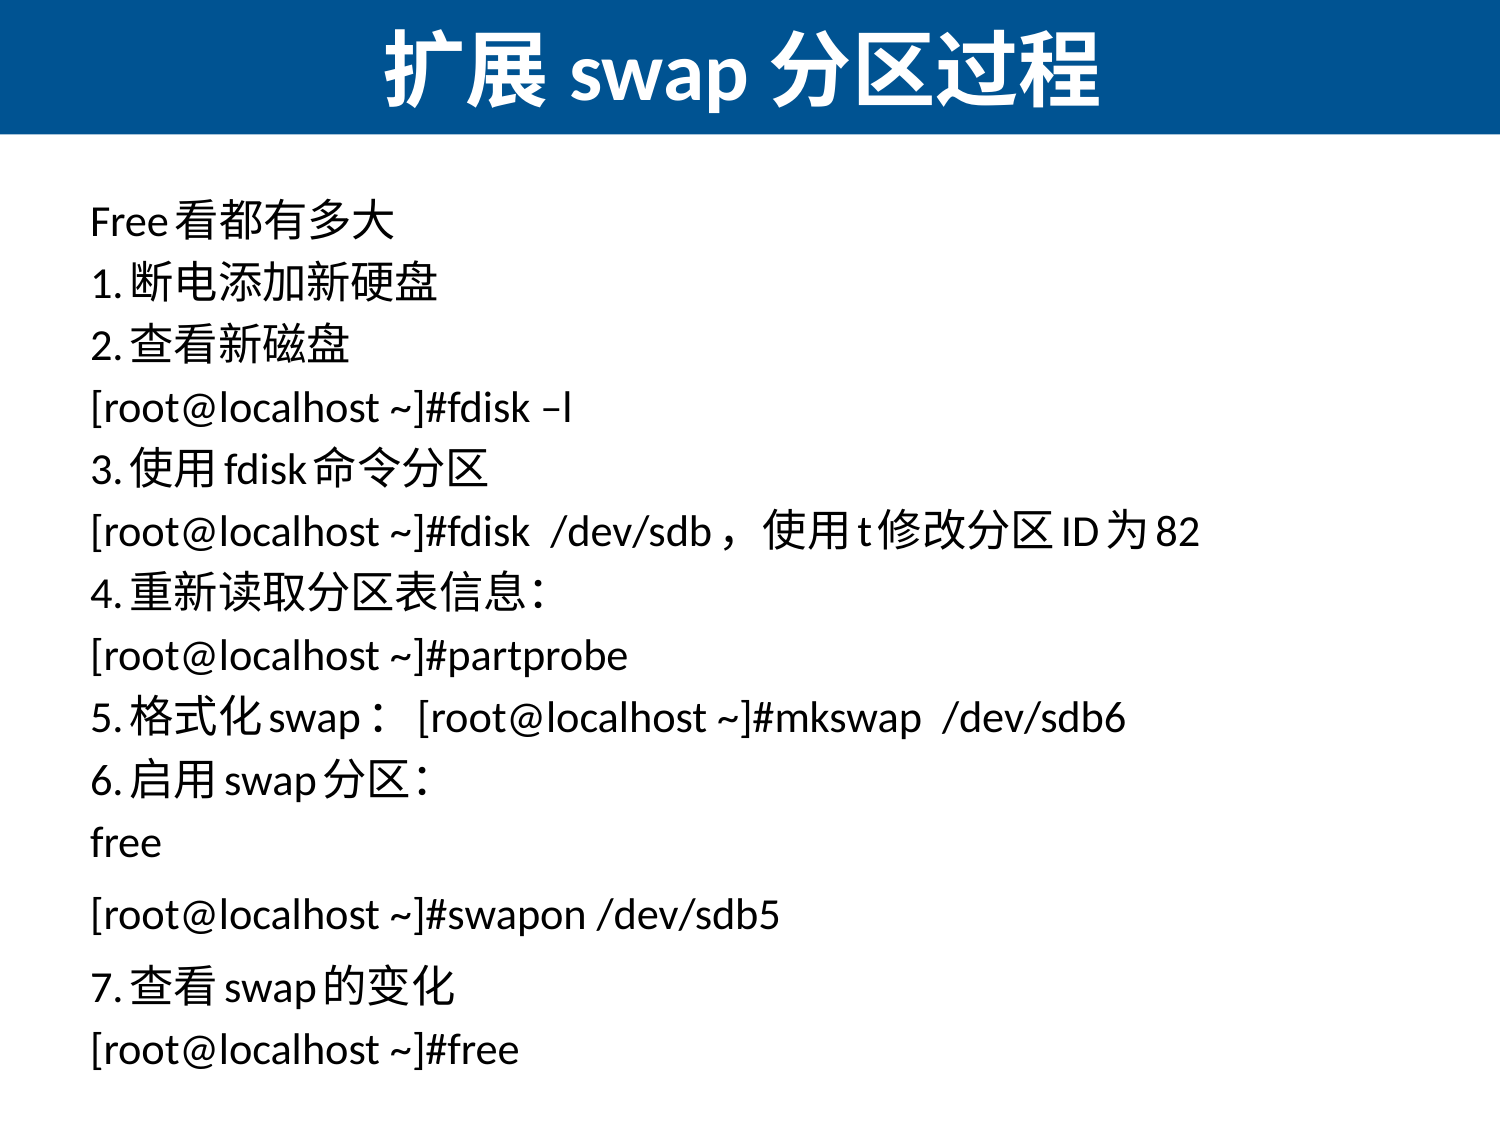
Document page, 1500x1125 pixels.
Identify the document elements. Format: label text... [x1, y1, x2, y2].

title 扩展swap分区过程 [2, 0, 1483, 135]
list Free看都有多大 1.断电添加新硬盘 2.查看新磁盘 [root@localhost ~]#fdisk –l 3.使用fdisk命令分区 [root@localhost ~]#fdisk /dev/sdb，使用t修改分区ID为82 4.重新读取分区表信息： [root@localhost ~]#partprobe 5.格式化swap：[root@localhost ~]#mkswap /dev/sdb6 6.启用swap分区： free [root@localhost ~]#swapon /dev/sdb5 7.查看swap的变化 [root@localhost ~]#free [75, 184, 1500, 1087]
